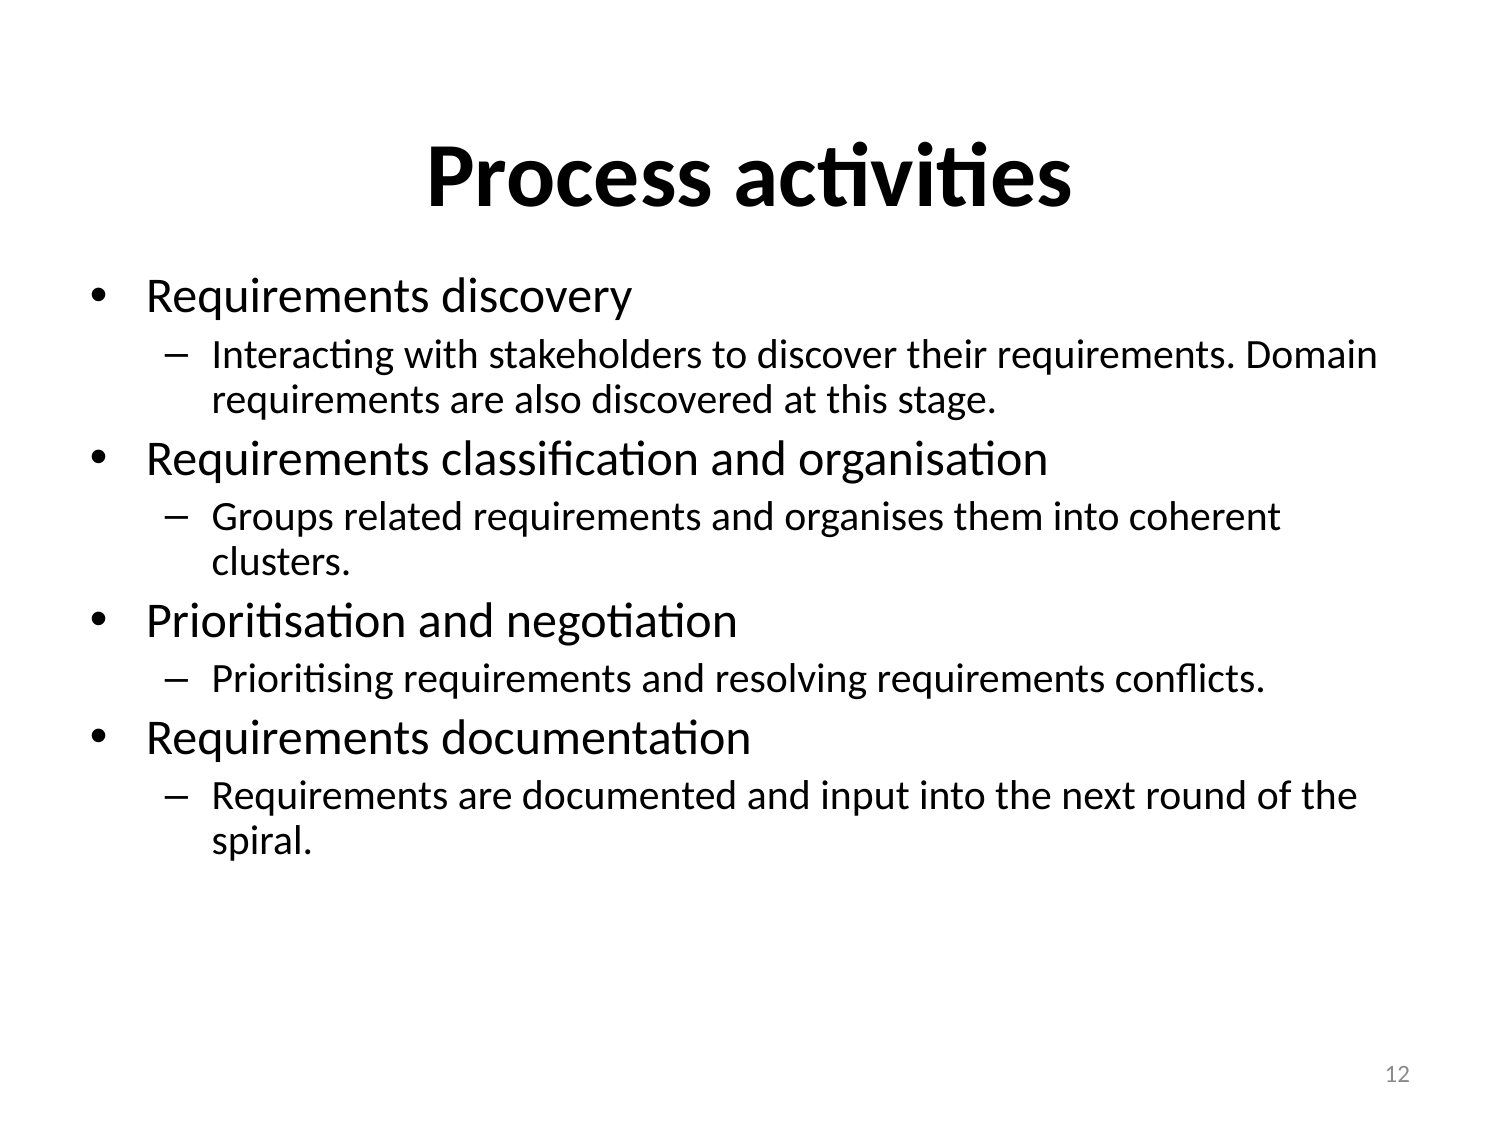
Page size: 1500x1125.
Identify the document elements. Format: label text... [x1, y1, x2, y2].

title Process activities [75, 45, 1425, 233]
slide_number 12 [1074, 1042, 1425, 1103]
list Requirements discovery Interacting with stakeholders to discover their requirements. Domain requirements are also discovered at this stage. Requirements classification and organisation Groups related requirements and organises them into coherent clusters. Prioritisation and negotiation Prioritising requirements and resolving requirements conflicts. Requirements documentation Requirements are documented and input into the next round of the spiral. [75, 262, 1425, 1005]
